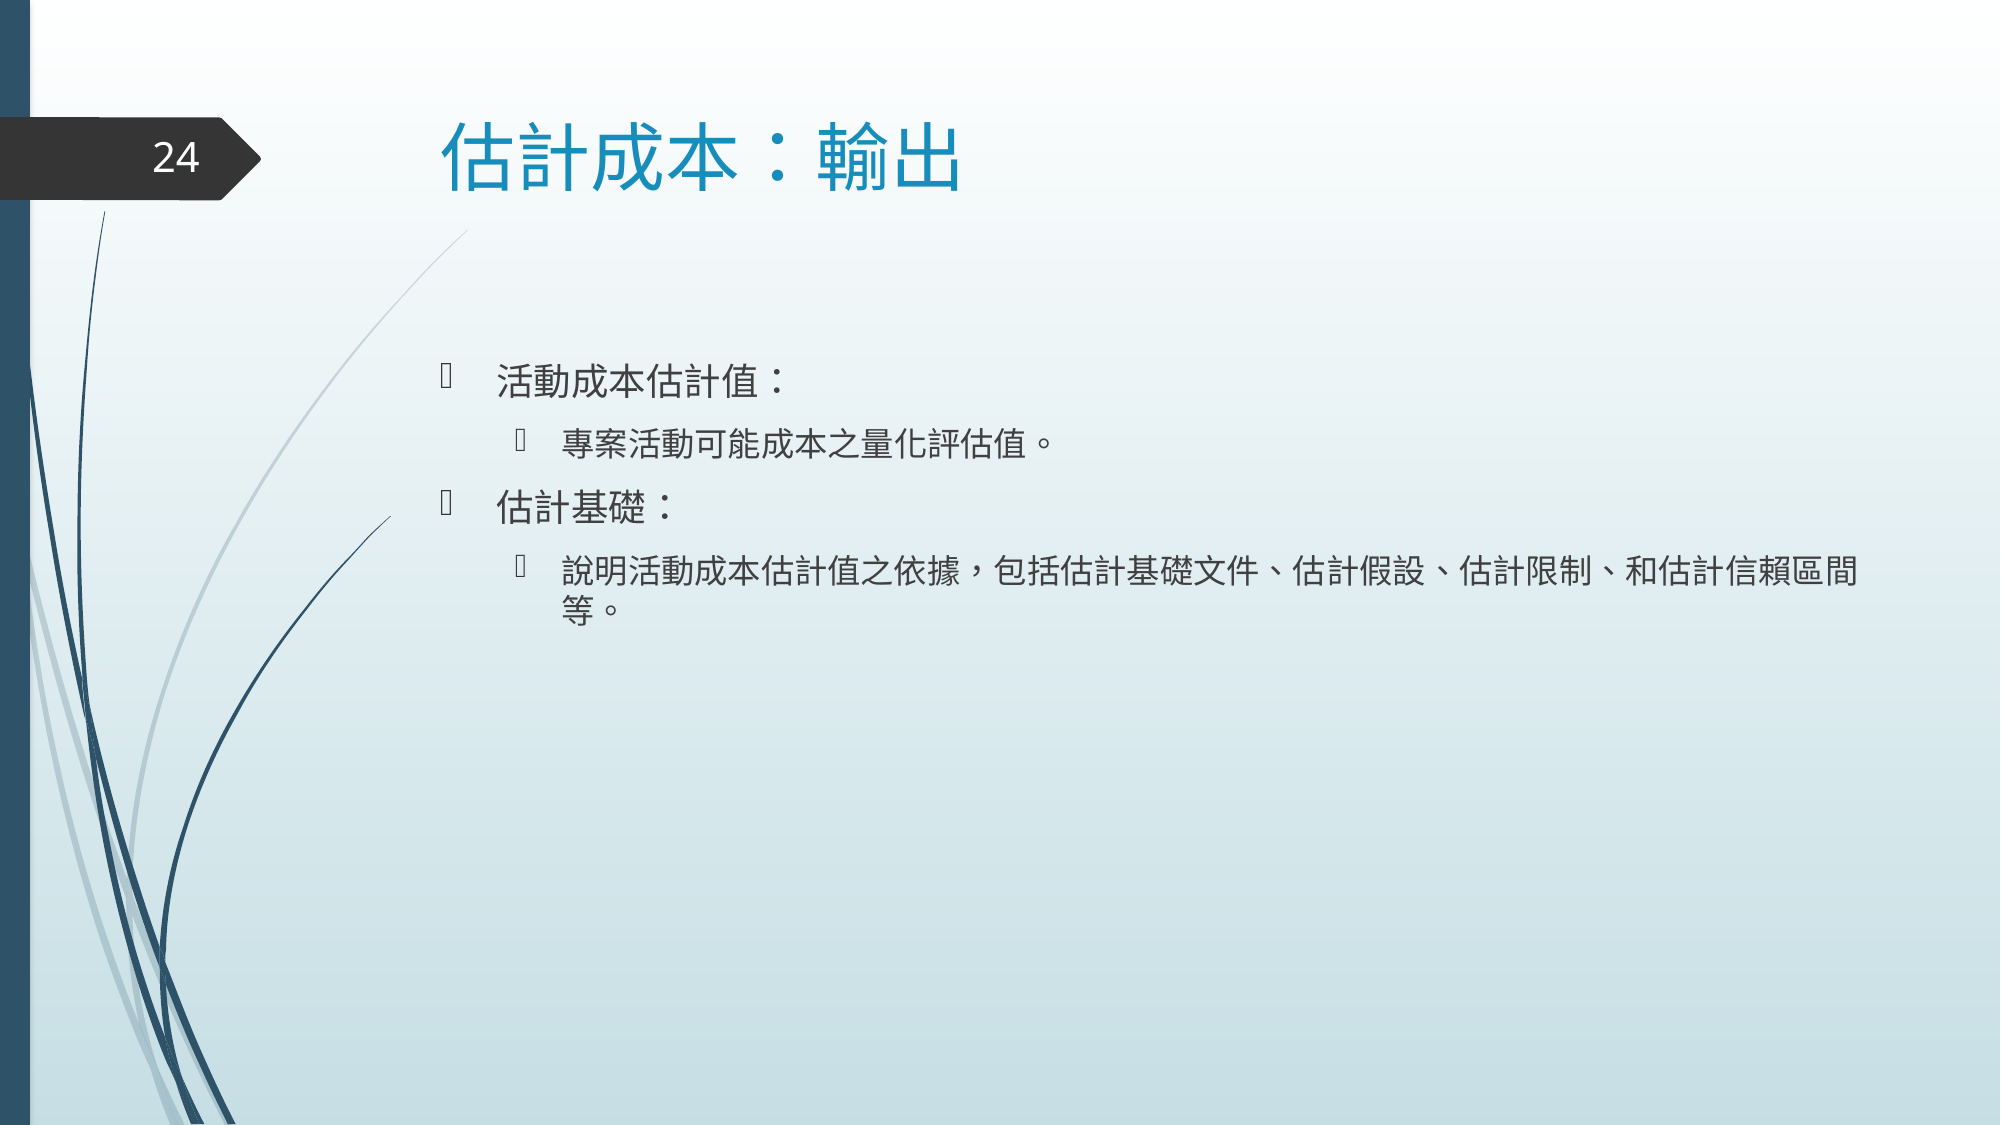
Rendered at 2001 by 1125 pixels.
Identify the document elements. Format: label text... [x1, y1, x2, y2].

slide_number 24 [87, 129, 216, 190]
list 活動成本估計值： 專案活動可能成本之量化評估值。 估計基礎： 說明活動成本估計值之依據，包括估計基礎文件、估計假設、估計限制、和估計信賴區間等。 [424, 350, 1888, 970]
title 估計成本：輸出 [425, 102, 1888, 313]
